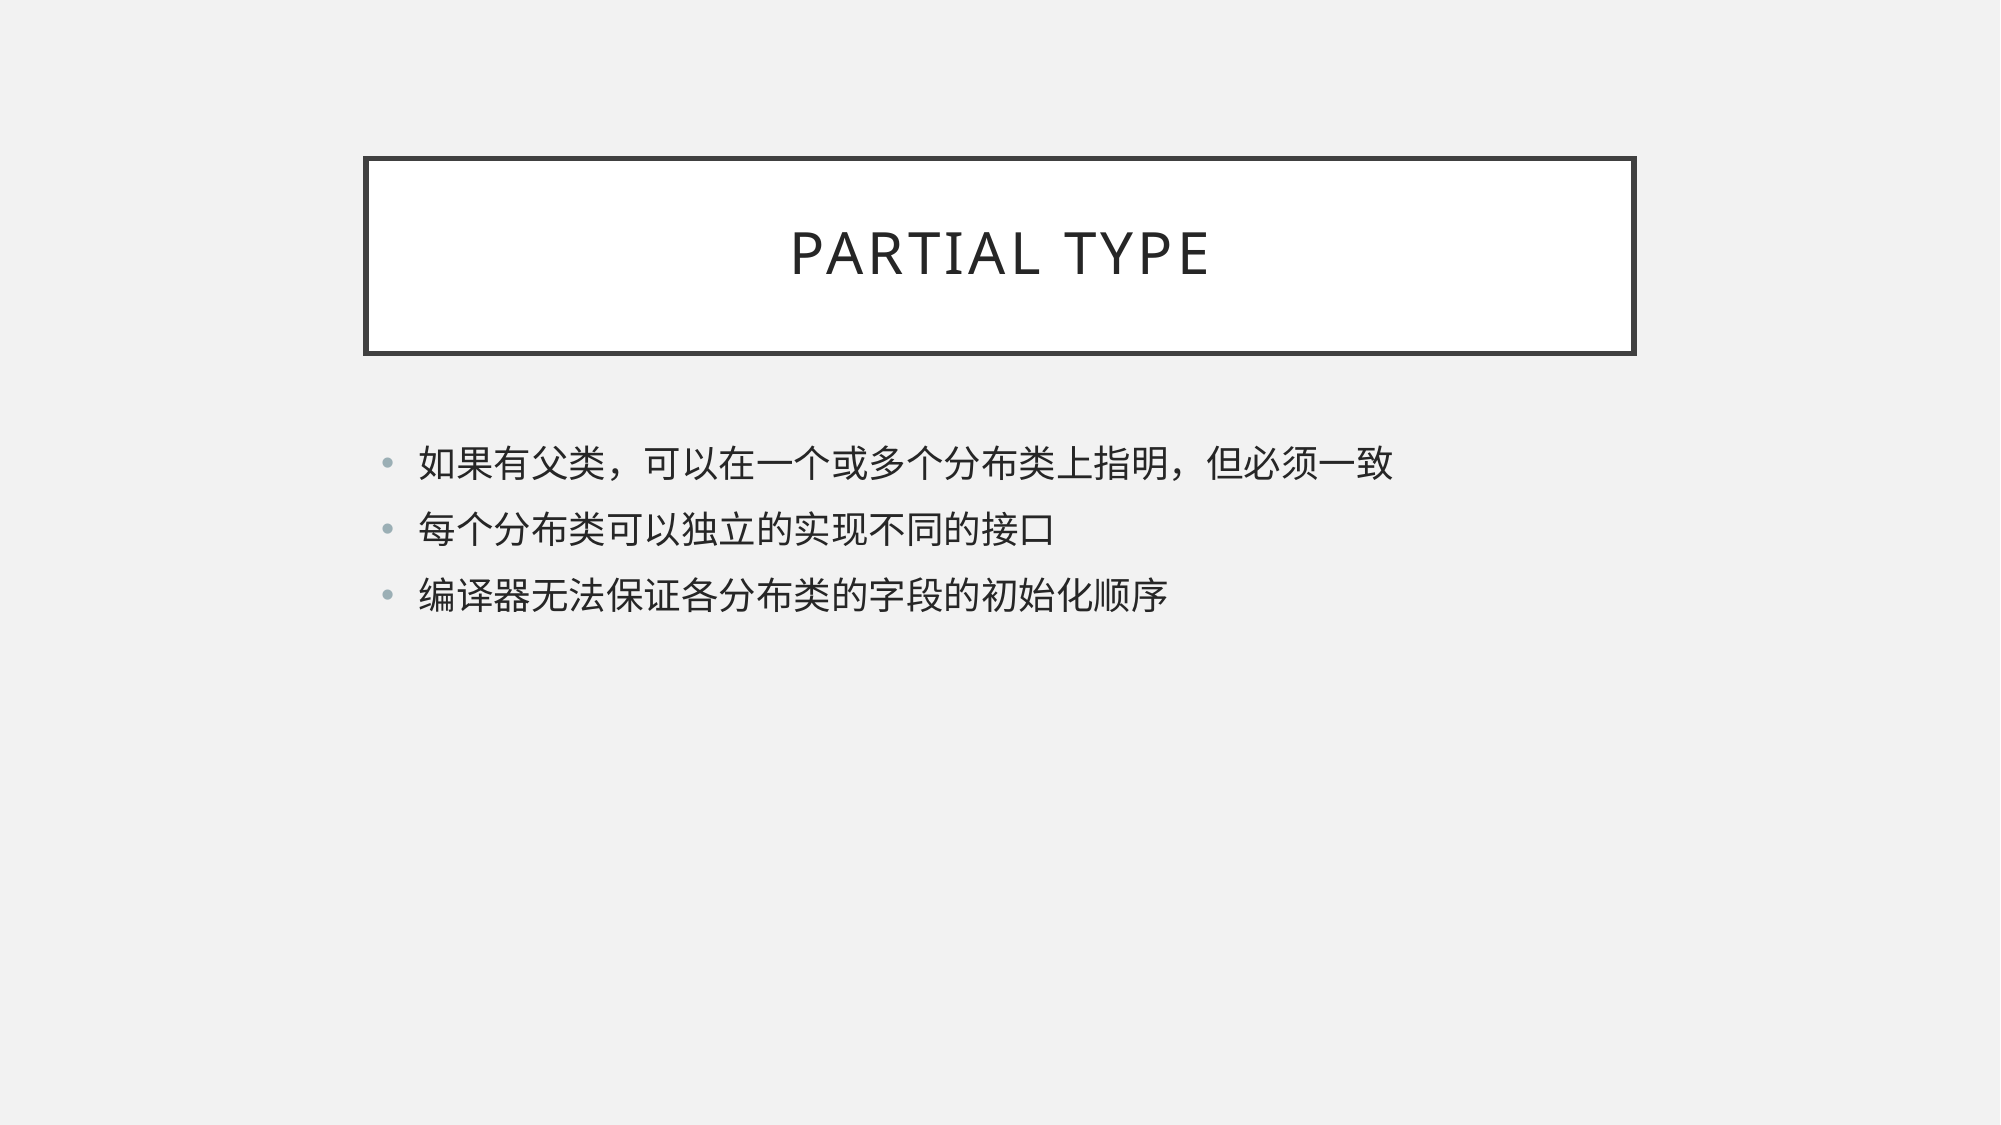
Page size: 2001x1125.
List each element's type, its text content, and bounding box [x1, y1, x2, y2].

title partial type [363, 156, 1637, 356]
list 如果有父类，可以在一个或多个分布类上指明，但必须一致 每个分布类可以独立的实现不同的接口 编译器无法保证各分布类的字段的初始化顺序 [366, 432, 1634, 942]
